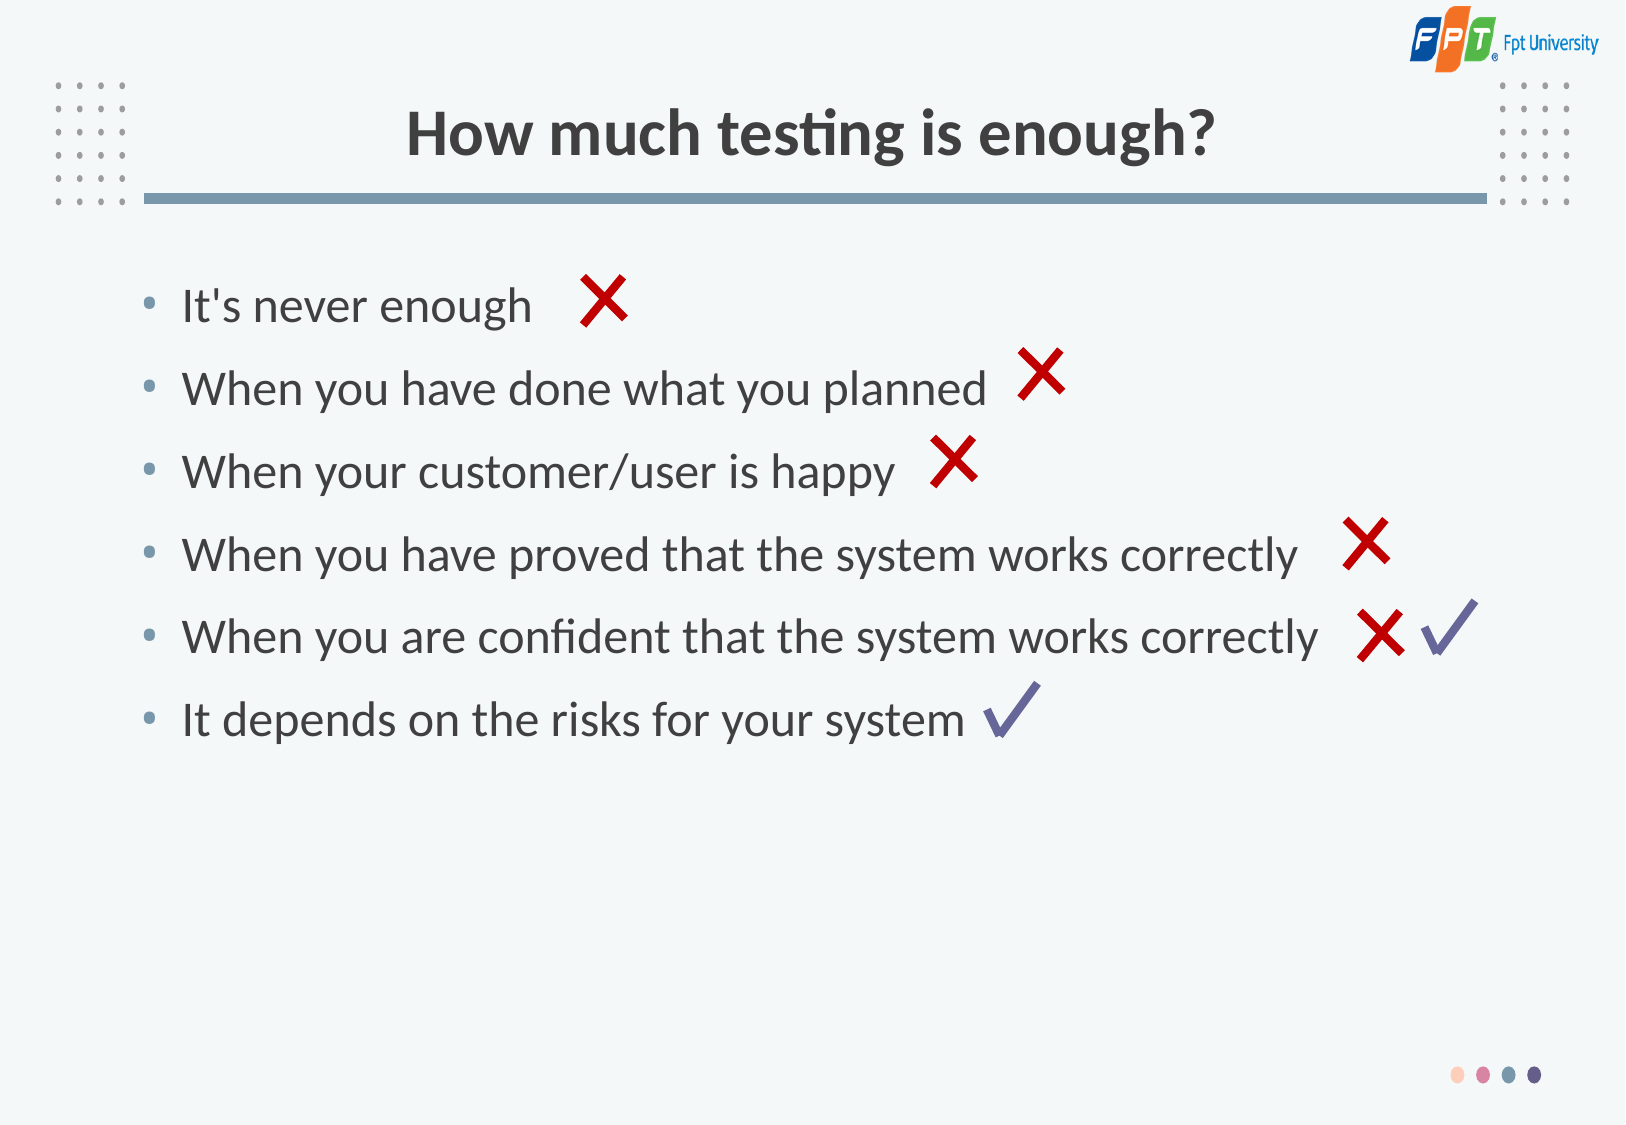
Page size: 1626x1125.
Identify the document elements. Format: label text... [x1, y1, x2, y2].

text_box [932, 437, 975, 486]
title How much testing is enough? [111, 60, 1514, 208]
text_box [1359, 611, 1402, 660]
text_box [986, 683, 1038, 736]
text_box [1020, 349, 1063, 399]
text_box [1345, 519, 1388, 568]
list It's never enough When you have done what you planned When your customer/user is happy When you have proved that the system works correctly When you are confident that the system works correctly It depends on the risks for your system [125, 259, 1514, 1014]
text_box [582, 276, 625, 325]
picture [1383, 6, 1624, 88]
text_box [1424, 600, 1475, 654]
